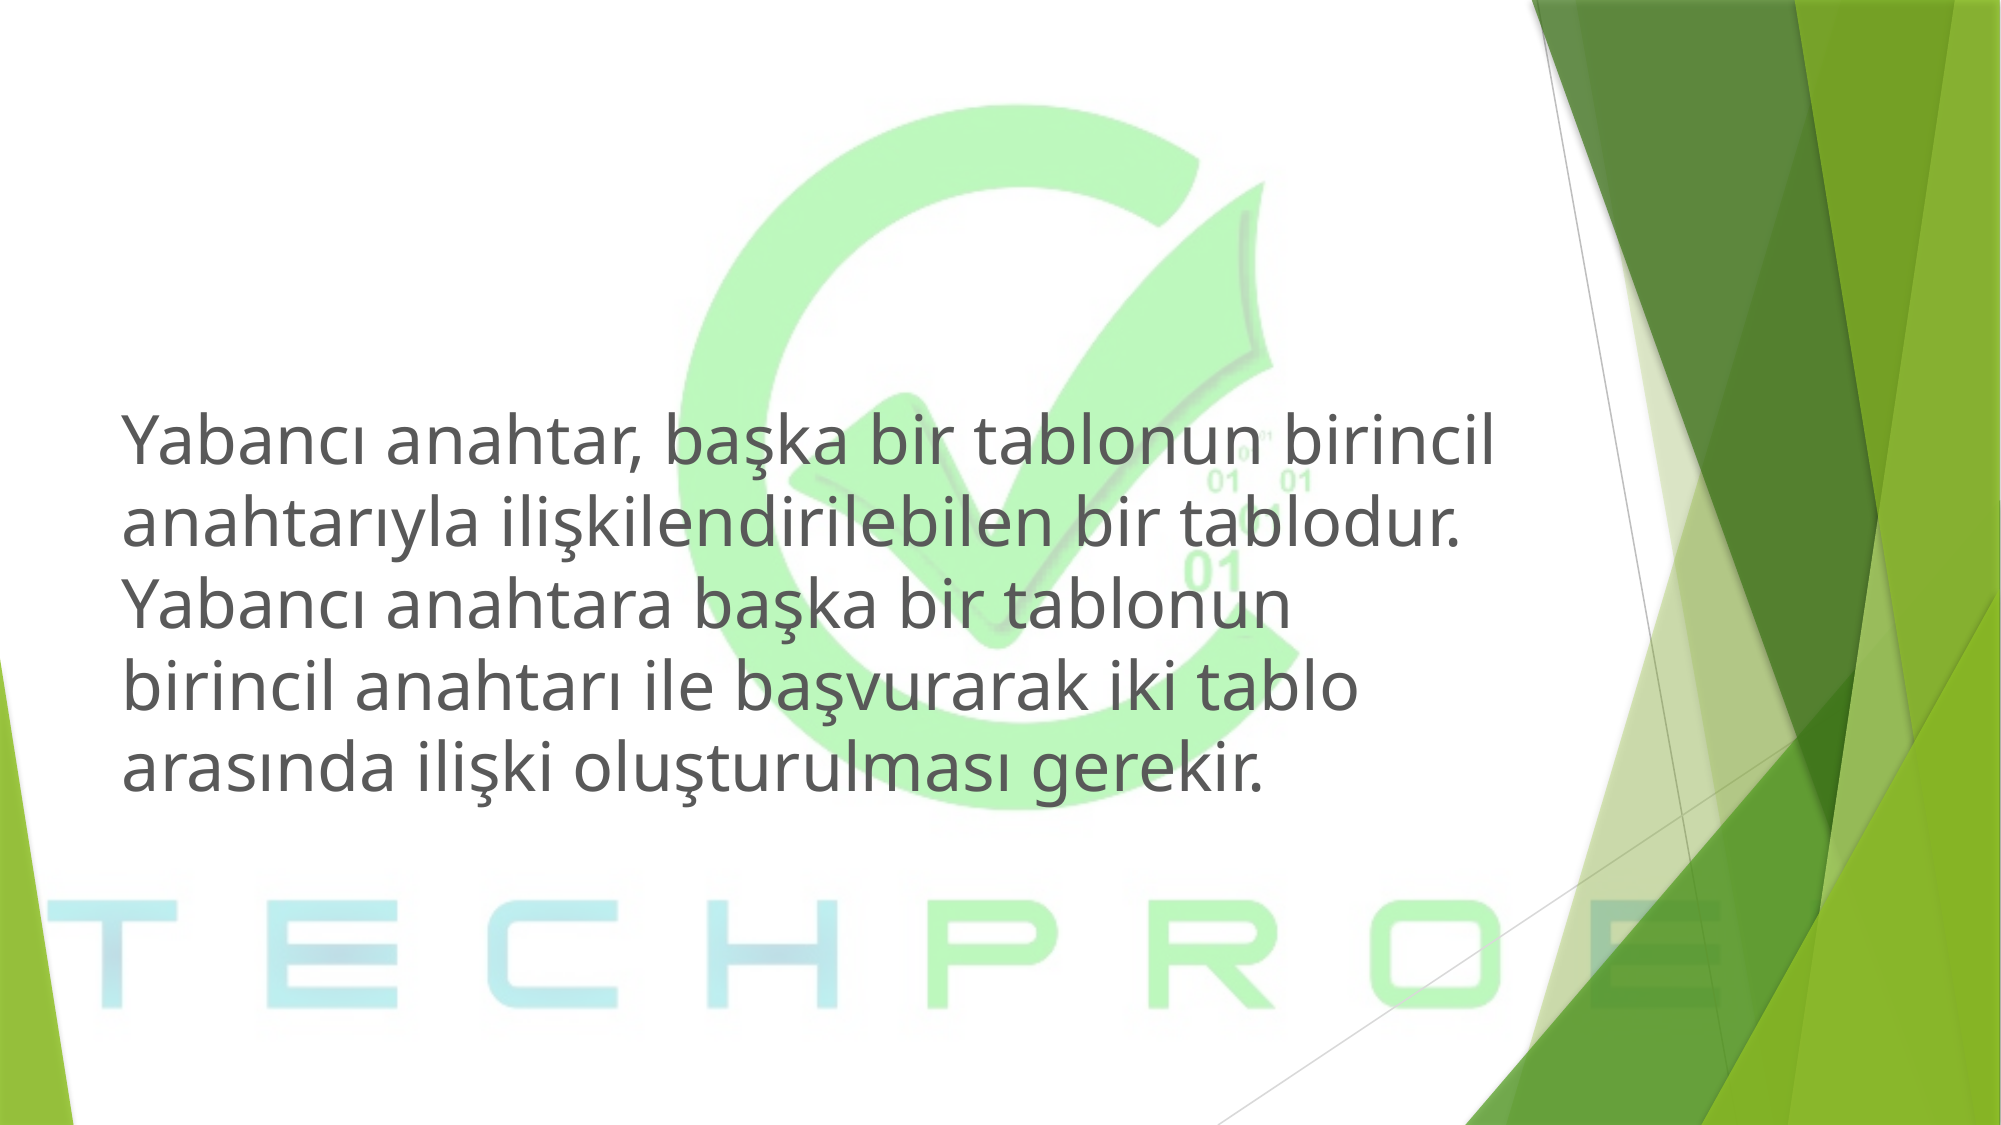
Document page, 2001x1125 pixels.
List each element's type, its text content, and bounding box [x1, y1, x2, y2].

title Yabancı anahtar, başka bir tablonun birincil anahtarıyla ilişkilendirilebilen bir tablodur. Yabancı anahtara başka bir tablonun birincil anahtarı ile başvurarak iki tablo arasında ilişki oluşturulması gerekir. [106, 388, 1518, 837]
